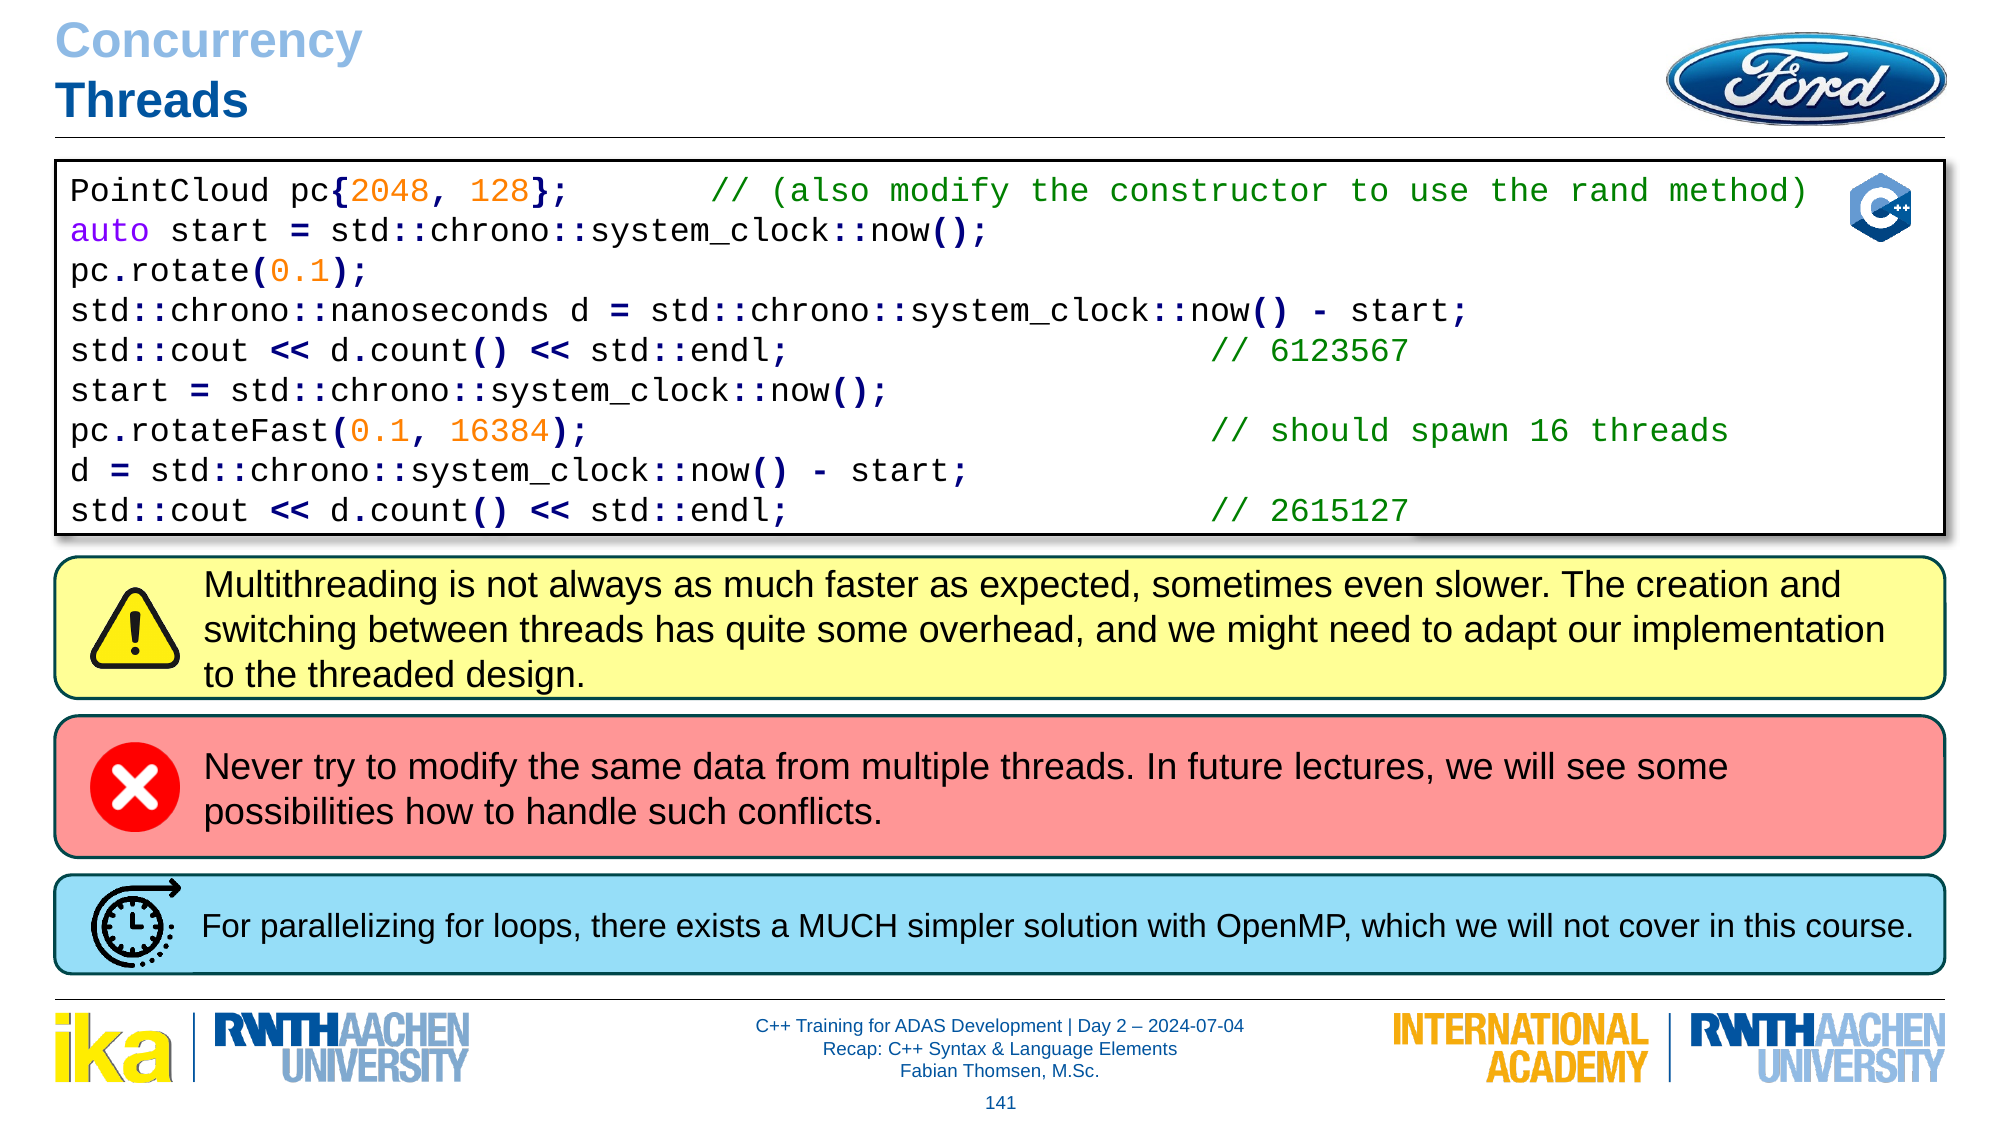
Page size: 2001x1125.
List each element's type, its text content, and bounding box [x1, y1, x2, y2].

picture [55, 1012, 469, 1083]
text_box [54, 874, 1945, 974]
text_box PointCloud pc{2048, 128}; // (also modify the constructor to use the rand method) auto start = std::chrono::system_clock::now(); pc.rotate(0.1); std::chrono::nanoseconds d = std::chrono::system_clock::now() - start; std::cout << d.count() << std::endl; // 6123567 start = std::chrono::system_clock::now(); pc.rotateFast(0.1, 16384); // should spawn 16 threads d = std::chrono::system_clock::now() - start; std::cout << d.count() << std::endl; // 2615127 [54, 160, 1946, 536]
picture [1394, 1012, 1945, 1083]
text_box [54, 556, 1945, 699]
list Concurrency Threads [55, 7, 1945, 129]
slide_number 141 [962, 1082, 1040, 1122]
picture [1850, 173, 1911, 242]
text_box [54, 715, 1945, 858]
